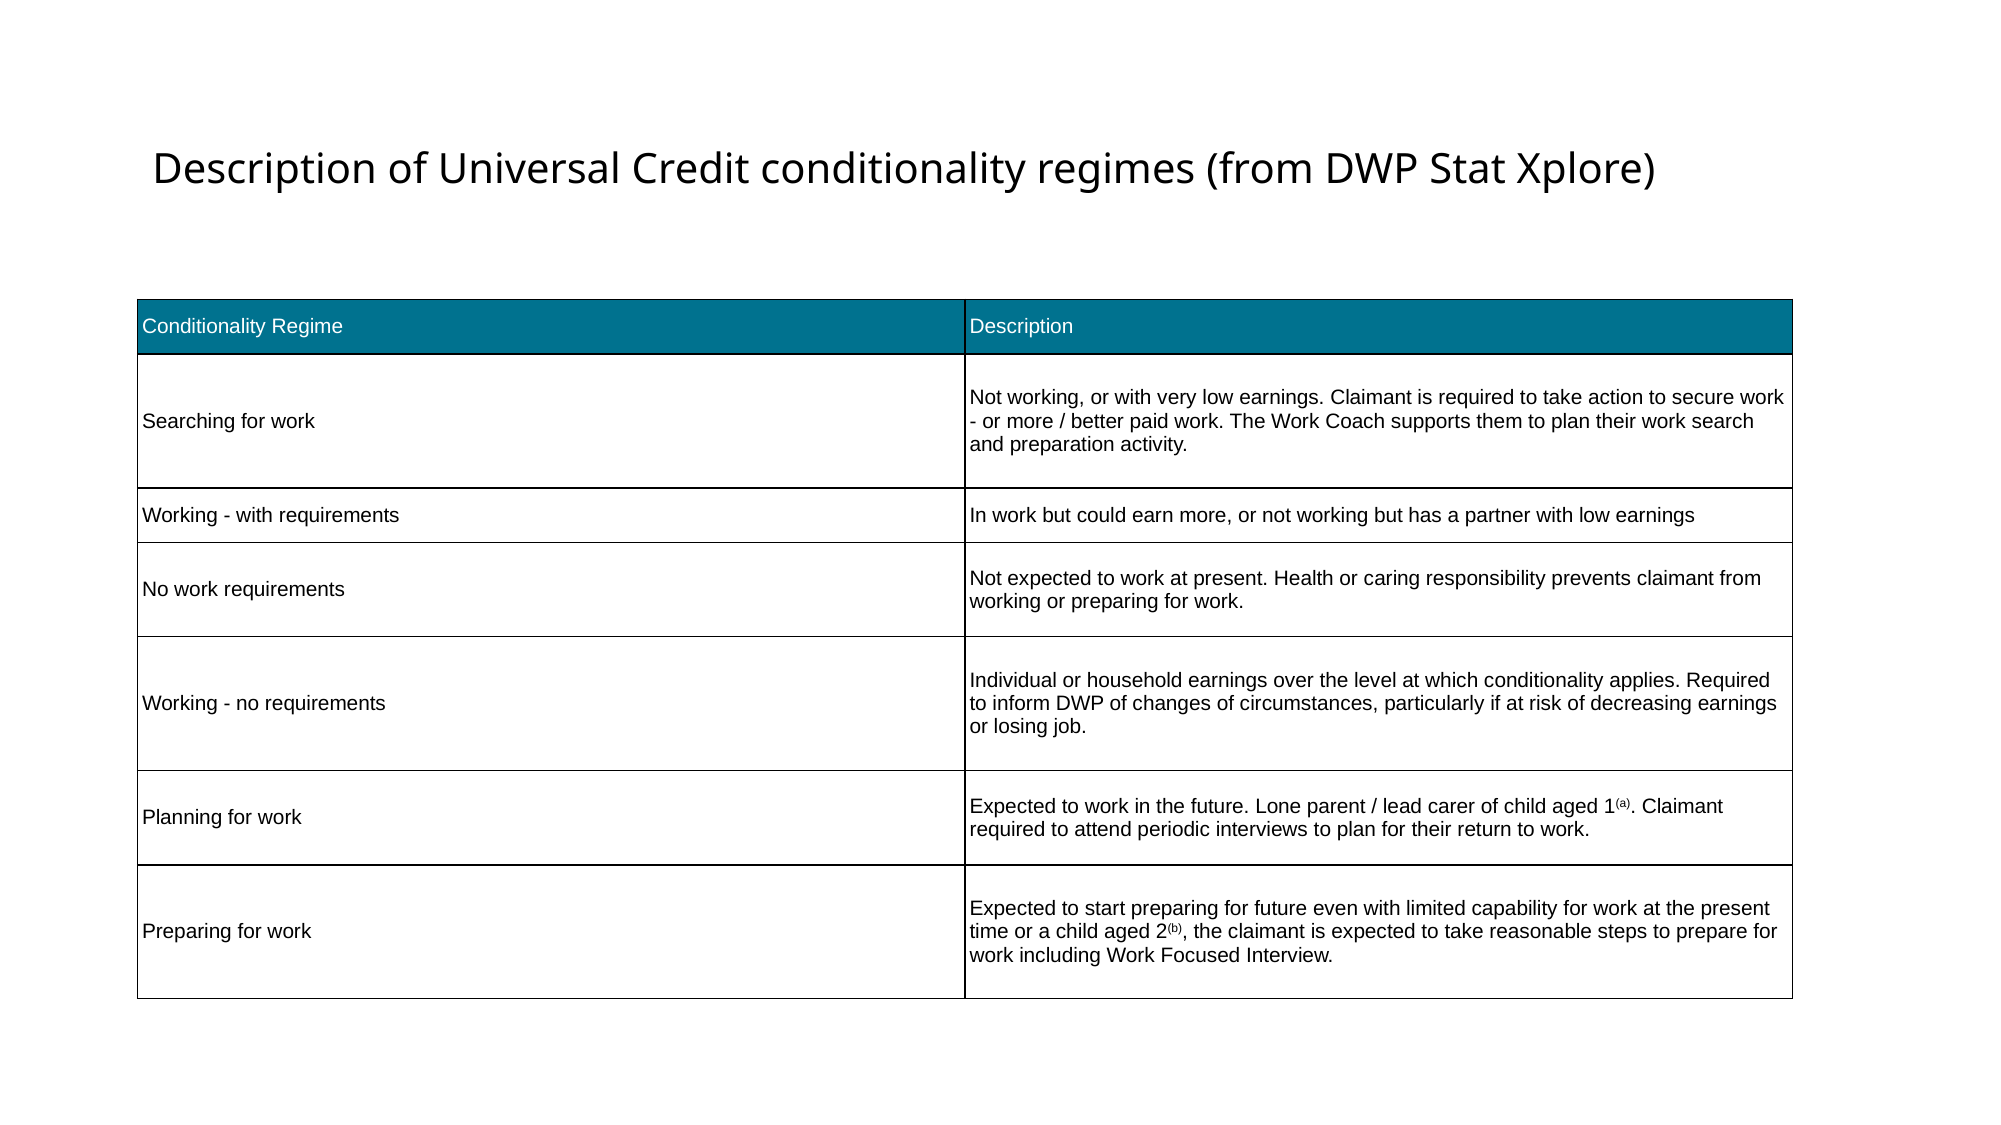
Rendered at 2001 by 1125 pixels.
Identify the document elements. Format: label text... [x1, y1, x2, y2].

table_cell Expected to start preparing for future even with limited capability for work at the present time or a child aged 2(b), the claimant is expected to take reasonable steps to prepare for work including Work Focused Interview. [966, 866, 1792, 998]
table_cell No work requirements [138, 543, 964, 636]
table_cell Preparing for work [138, 866, 964, 998]
table_cell Not working, or with very low earnings. Claimant is required to take action to secure work - or more / better paid work. The Work Coach supports them to plan their work search and preparation activity. [966, 355, 1792, 487]
table_header Conditionality Regime [138, 300, 964, 353]
table_cell Searching for work [138, 355, 964, 487]
table_cell Not expected to work at present. Health or caring responsibility prevents claimant from working or preparing for work. [966, 543, 1792, 636]
table_header Description [966, 300, 1792, 353]
table_cell Planning for work [138, 771, 964, 864]
table_cell Working - with requirements [138, 489, 964, 542]
table_cell Individual or household earnings over the level at which conditionality applies. Required to inform DWP of changes of circumstances, particularly if at risk of decreasing earnings or losing job. [966, 637, 1792, 770]
table_cell In work but could earn more, or not working but has a partner with low earnings [966, 489, 1792, 542]
table_cell Expected to work in the future. Lone parent / lead carer of child aged 1(a). Claimant required to attend periodic interviews to plan for their return to work. [966, 771, 1792, 864]
title Description of Universal Credit conditionality regimes (from DWP Stat Xplore) [137, 59, 1863, 278]
table_cell Working - no requirements [138, 637, 964, 770]
